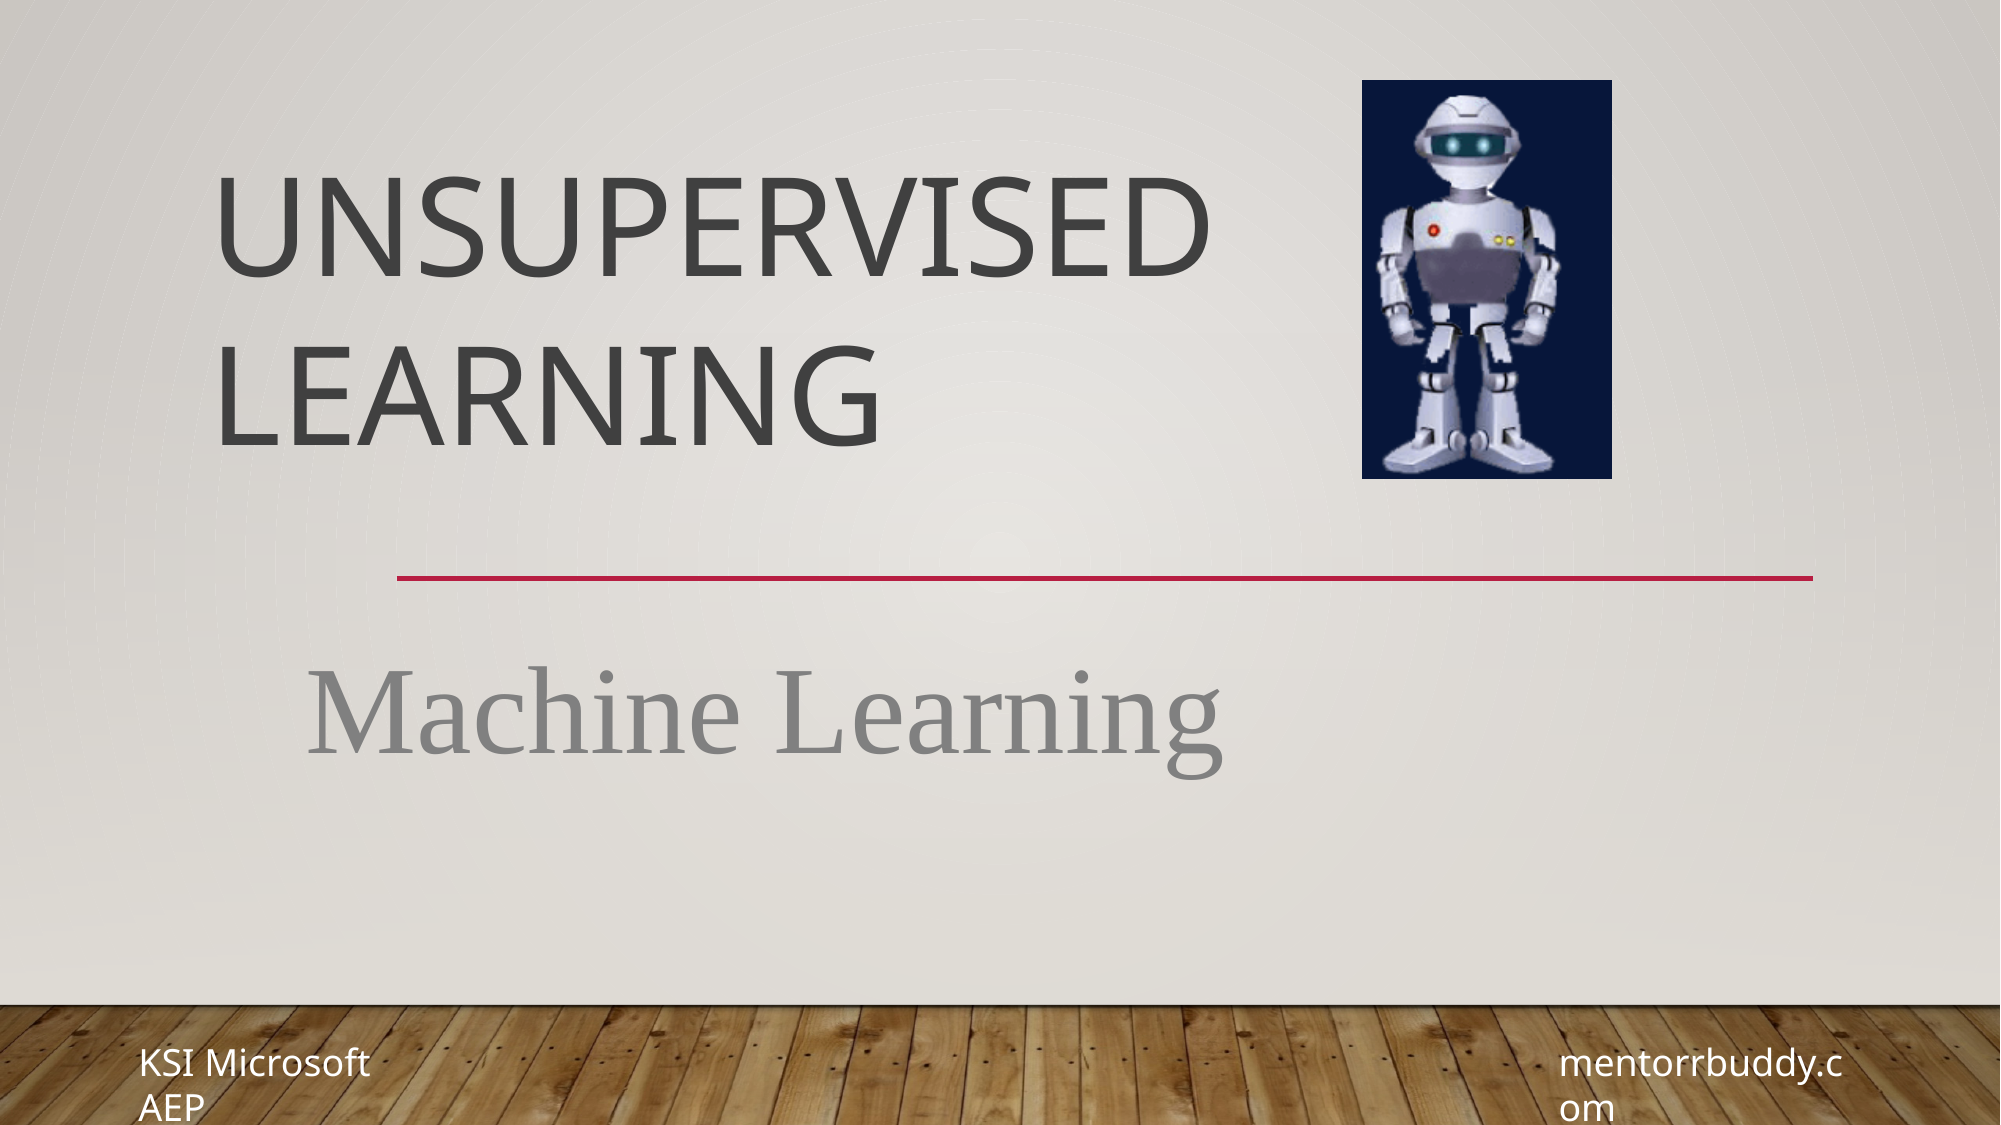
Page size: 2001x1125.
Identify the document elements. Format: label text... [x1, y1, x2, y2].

picture [0, 1005, 2000, 1125]
title UNSupervised Learning [194, 62, 1612, 479]
text_box Machine Learning [290, 621, 1838, 787]
picture [1362, 80, 1612, 480]
